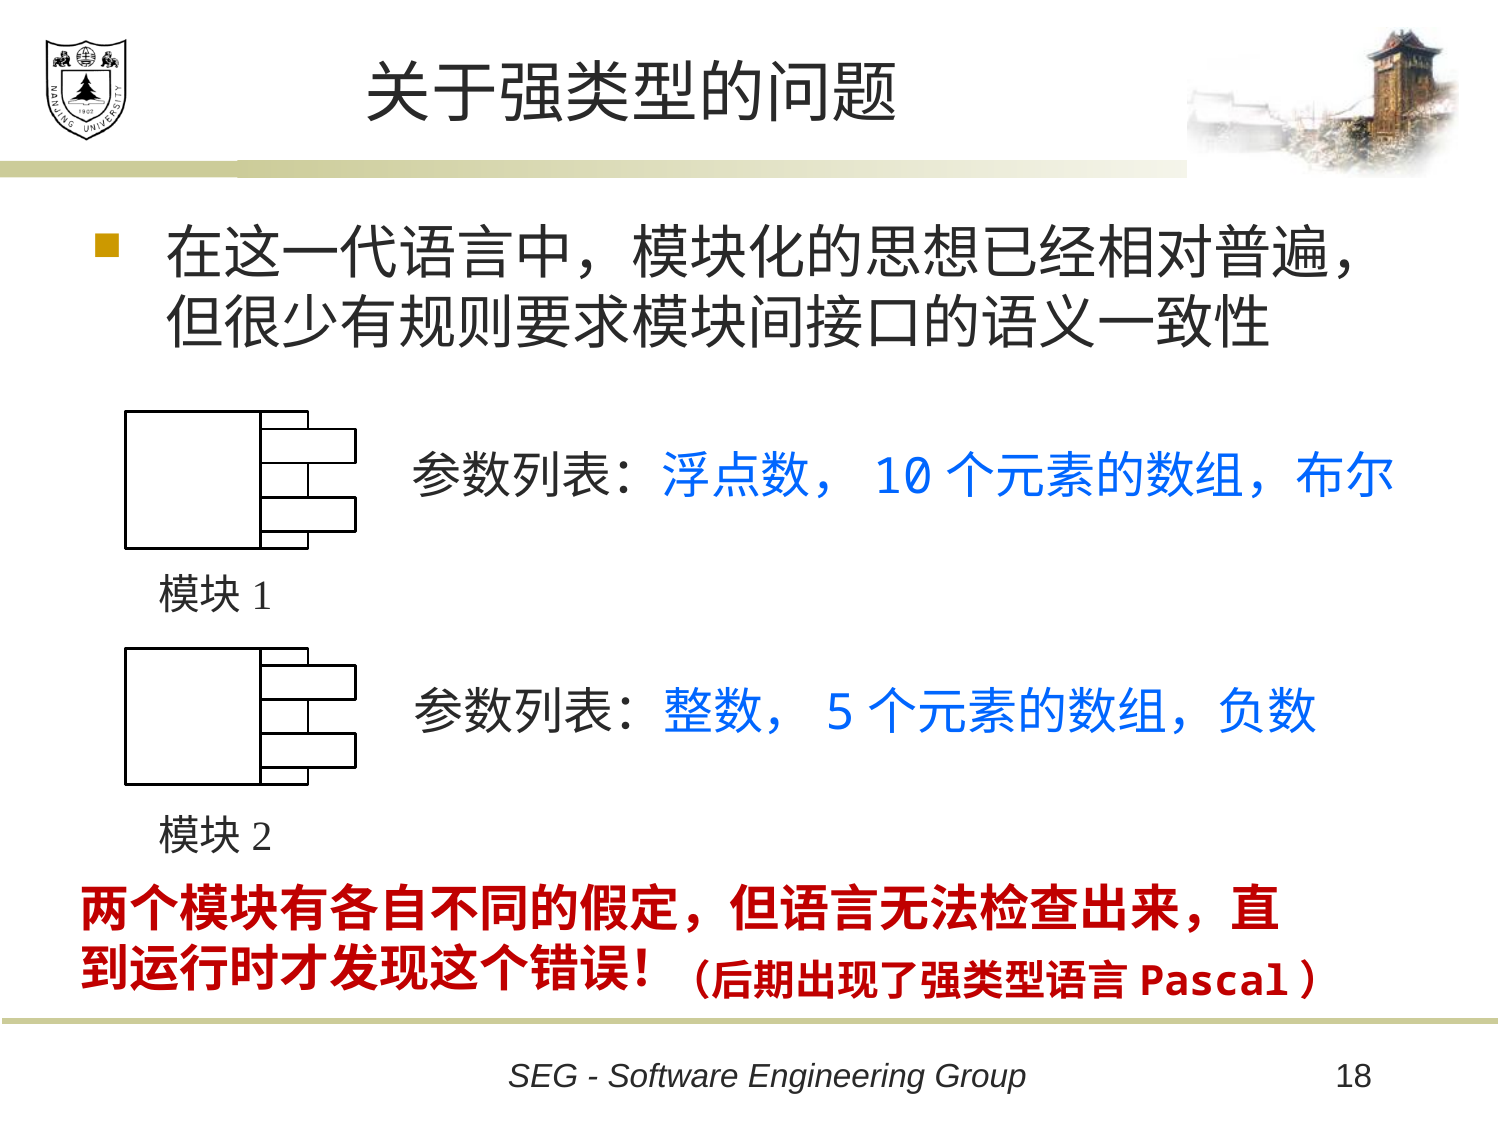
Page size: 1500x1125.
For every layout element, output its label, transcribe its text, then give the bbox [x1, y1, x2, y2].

footer SEG - Software Engineering Group [336, 1046, 1200, 1107]
text_box 模块2 [143, 801, 288, 867]
picture [123, 408, 362, 555]
text_box 参数列表：整数，5个元素的数组，负数 [398, 672, 1332, 747]
picture [123, 644, 362, 791]
text_box 模块1 [143, 562, 288, 626]
picture [41, 36, 131, 143]
text_box 参数列表：浮点数，10个元素的数组，布尔 [396, 435, 1410, 511]
slide_number 18 [1234, 1046, 1388, 1107]
picture [1187, 27, 1459, 178]
picture [2, 1018, 1498, 1024]
text_box 两个模块有各自不同的假定，但语言无法检查出来，直到运行时才发现这个错误！ [64, 869, 1339, 1004]
title 关于强类型的问题 [171, 42, 1093, 138]
list 在这一代语言中，模块化的思想已经相对普遍，但很少有规则要求模块间接口的语义一致性 [76, 208, 1413, 964]
text_box （后期出现了强类型语言Pascal） [655, 945, 1356, 1011]
